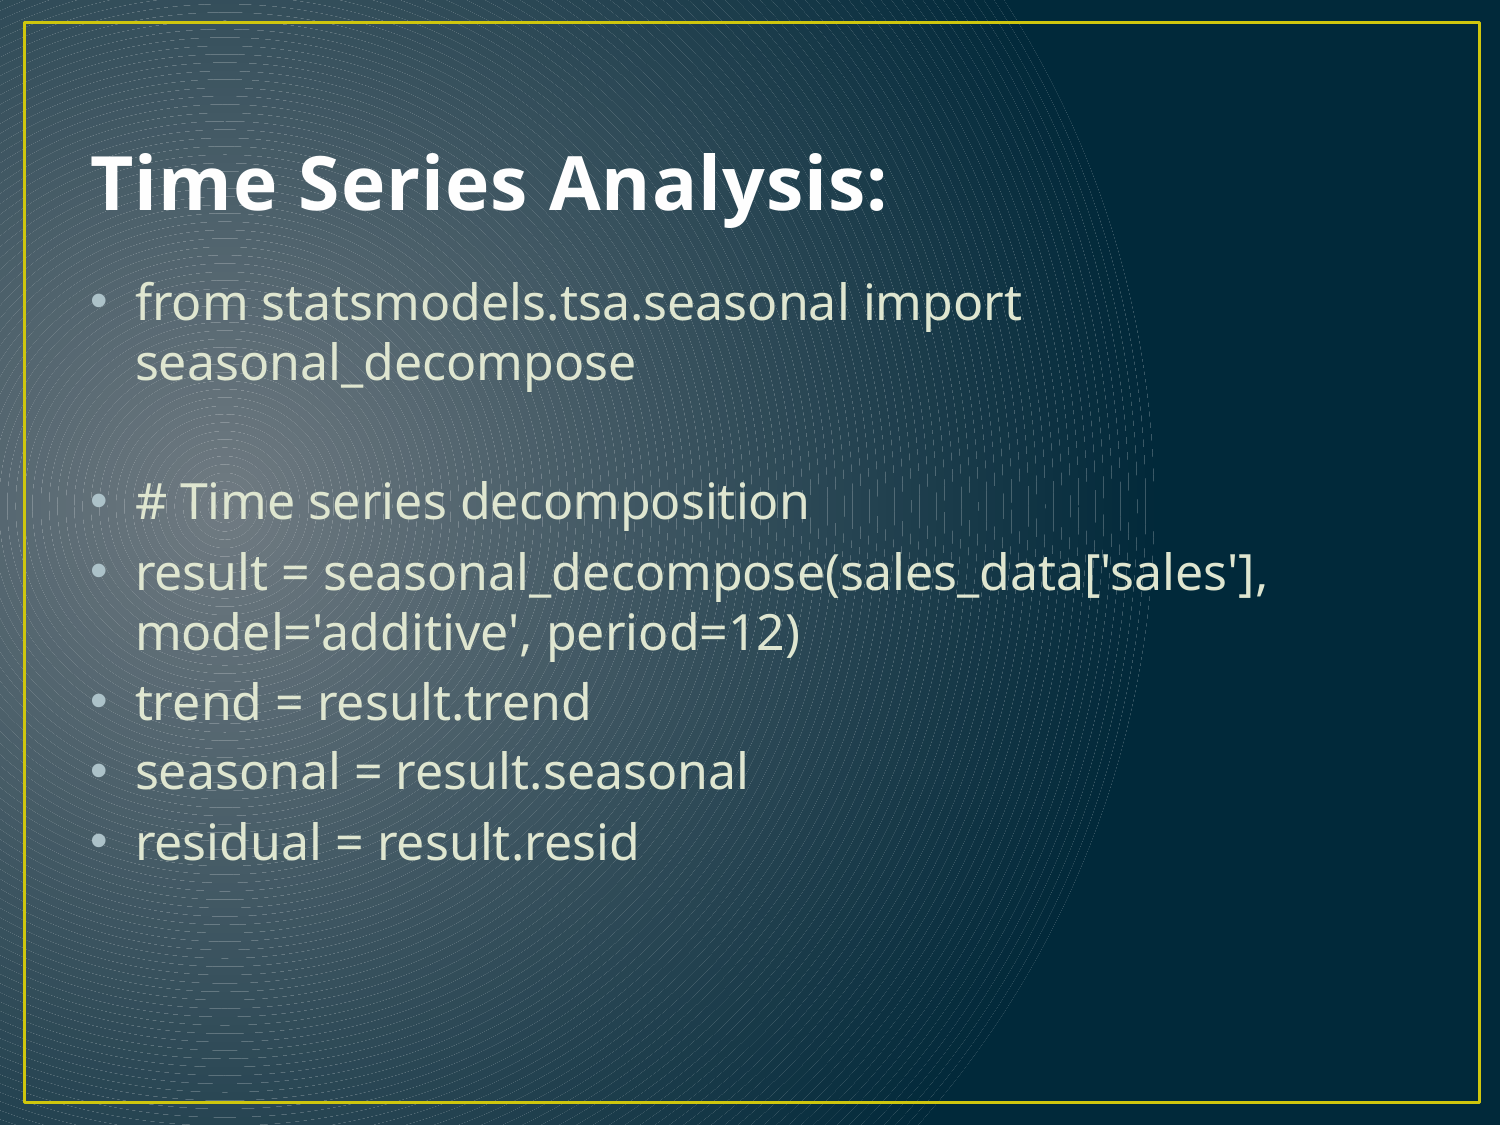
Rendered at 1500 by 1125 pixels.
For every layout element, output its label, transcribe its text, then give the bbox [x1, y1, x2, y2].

title Time Series Analysis: [75, 45, 1425, 233]
list from statsmodels.tsa.seasonal import seasonal_decompose # Time series decomposition result = seasonal_decompose(sales_data['sales'], model='additive', period=12) trend = result.trend seasonal = result.seasonal residual = result.resid [75, 262, 1425, 1005]
